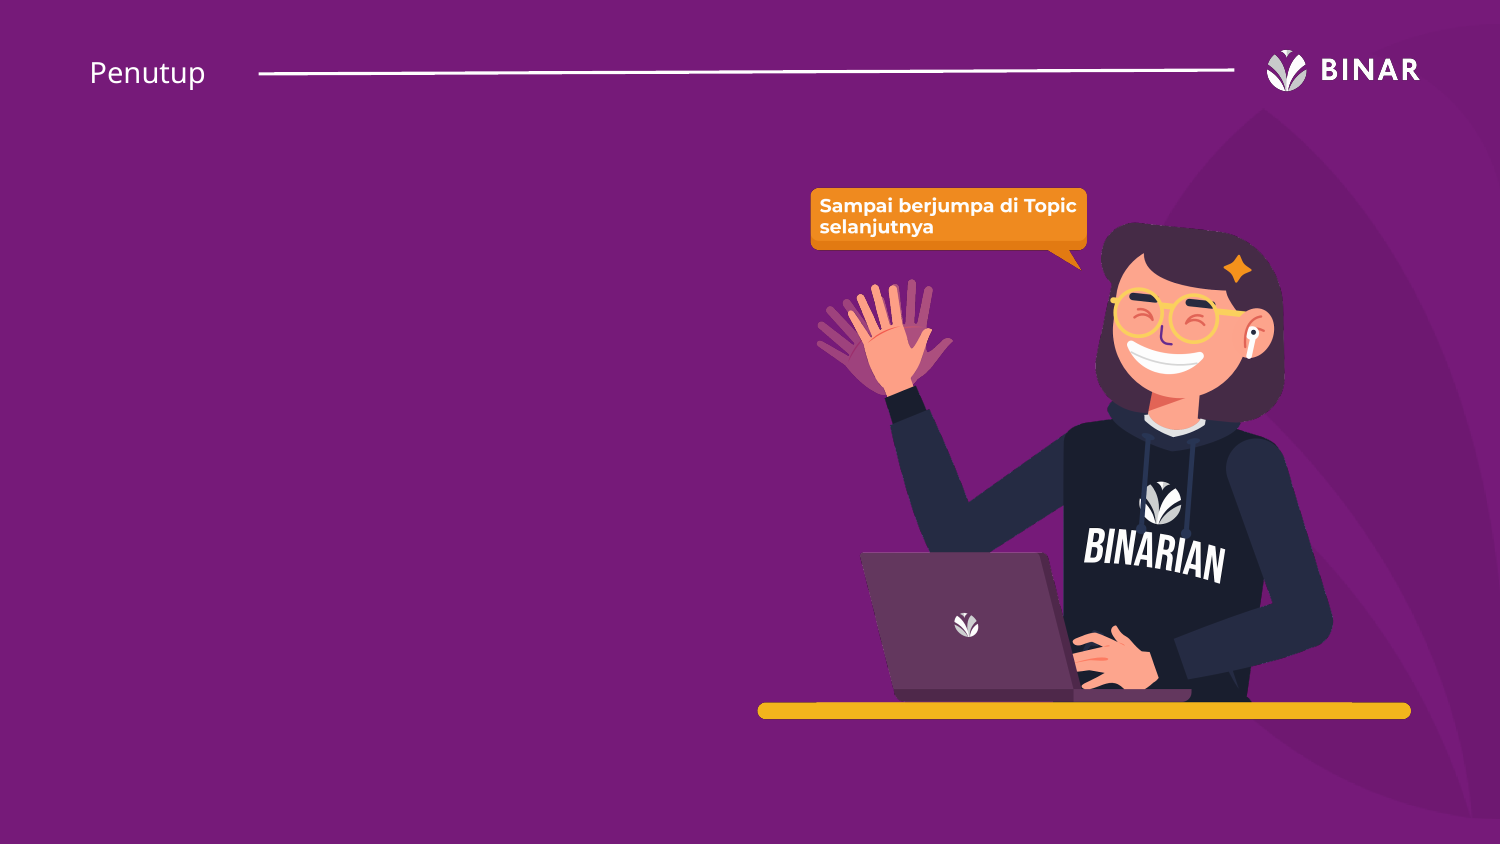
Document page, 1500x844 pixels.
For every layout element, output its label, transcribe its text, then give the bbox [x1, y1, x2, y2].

picture [668, 24, 1500, 819]
text_box Penutup [74, 24, 741, 119]
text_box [258, 69, 1235, 75]
